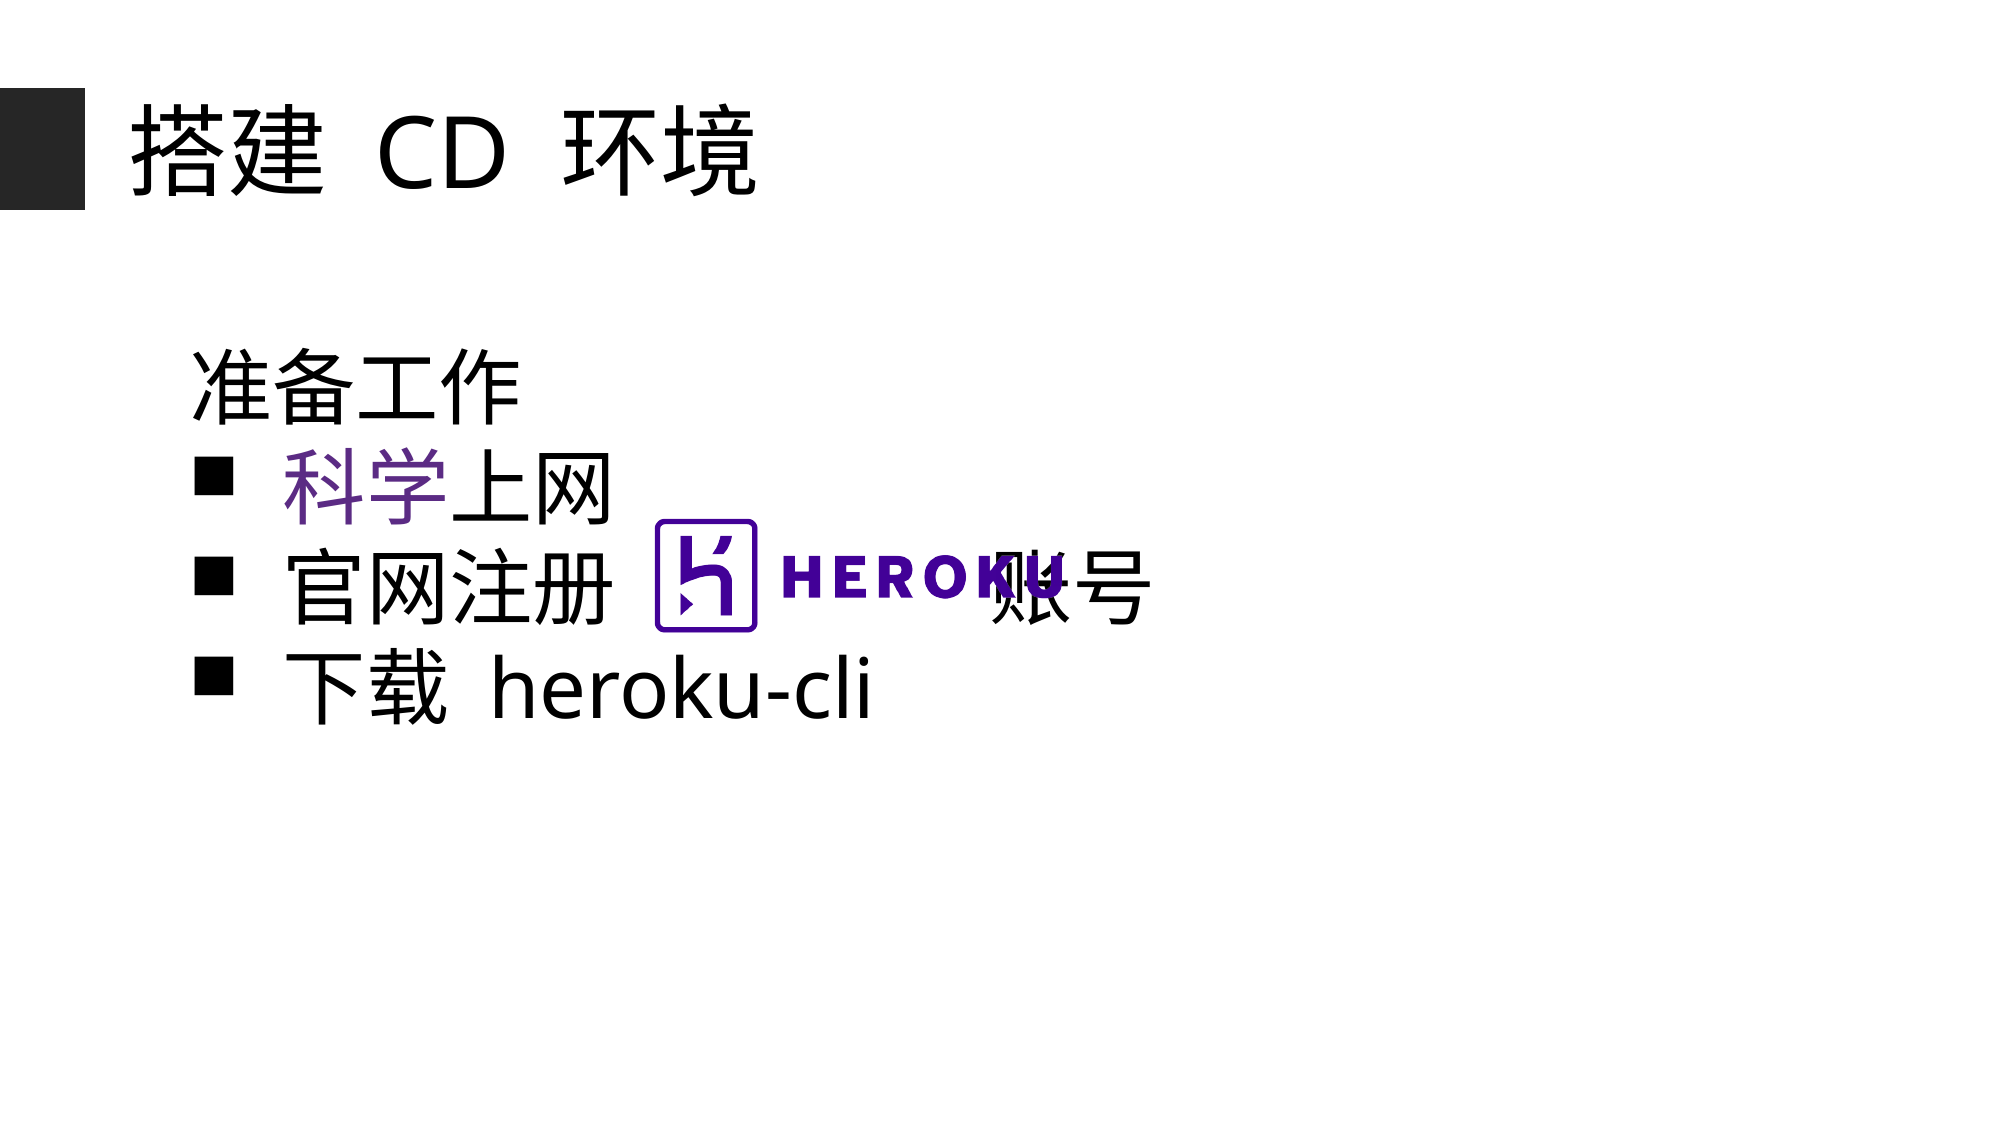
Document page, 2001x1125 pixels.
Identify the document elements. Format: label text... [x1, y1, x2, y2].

text_box 搭建 CD 环境 [113, 81, 1095, 216]
text_box [0, 88, 85, 210]
picture [603, 466, 1118, 684]
text_box 准备工作 科学上网 官网注册 账号 下载 heroku-cli [174, 327, 1826, 743]
